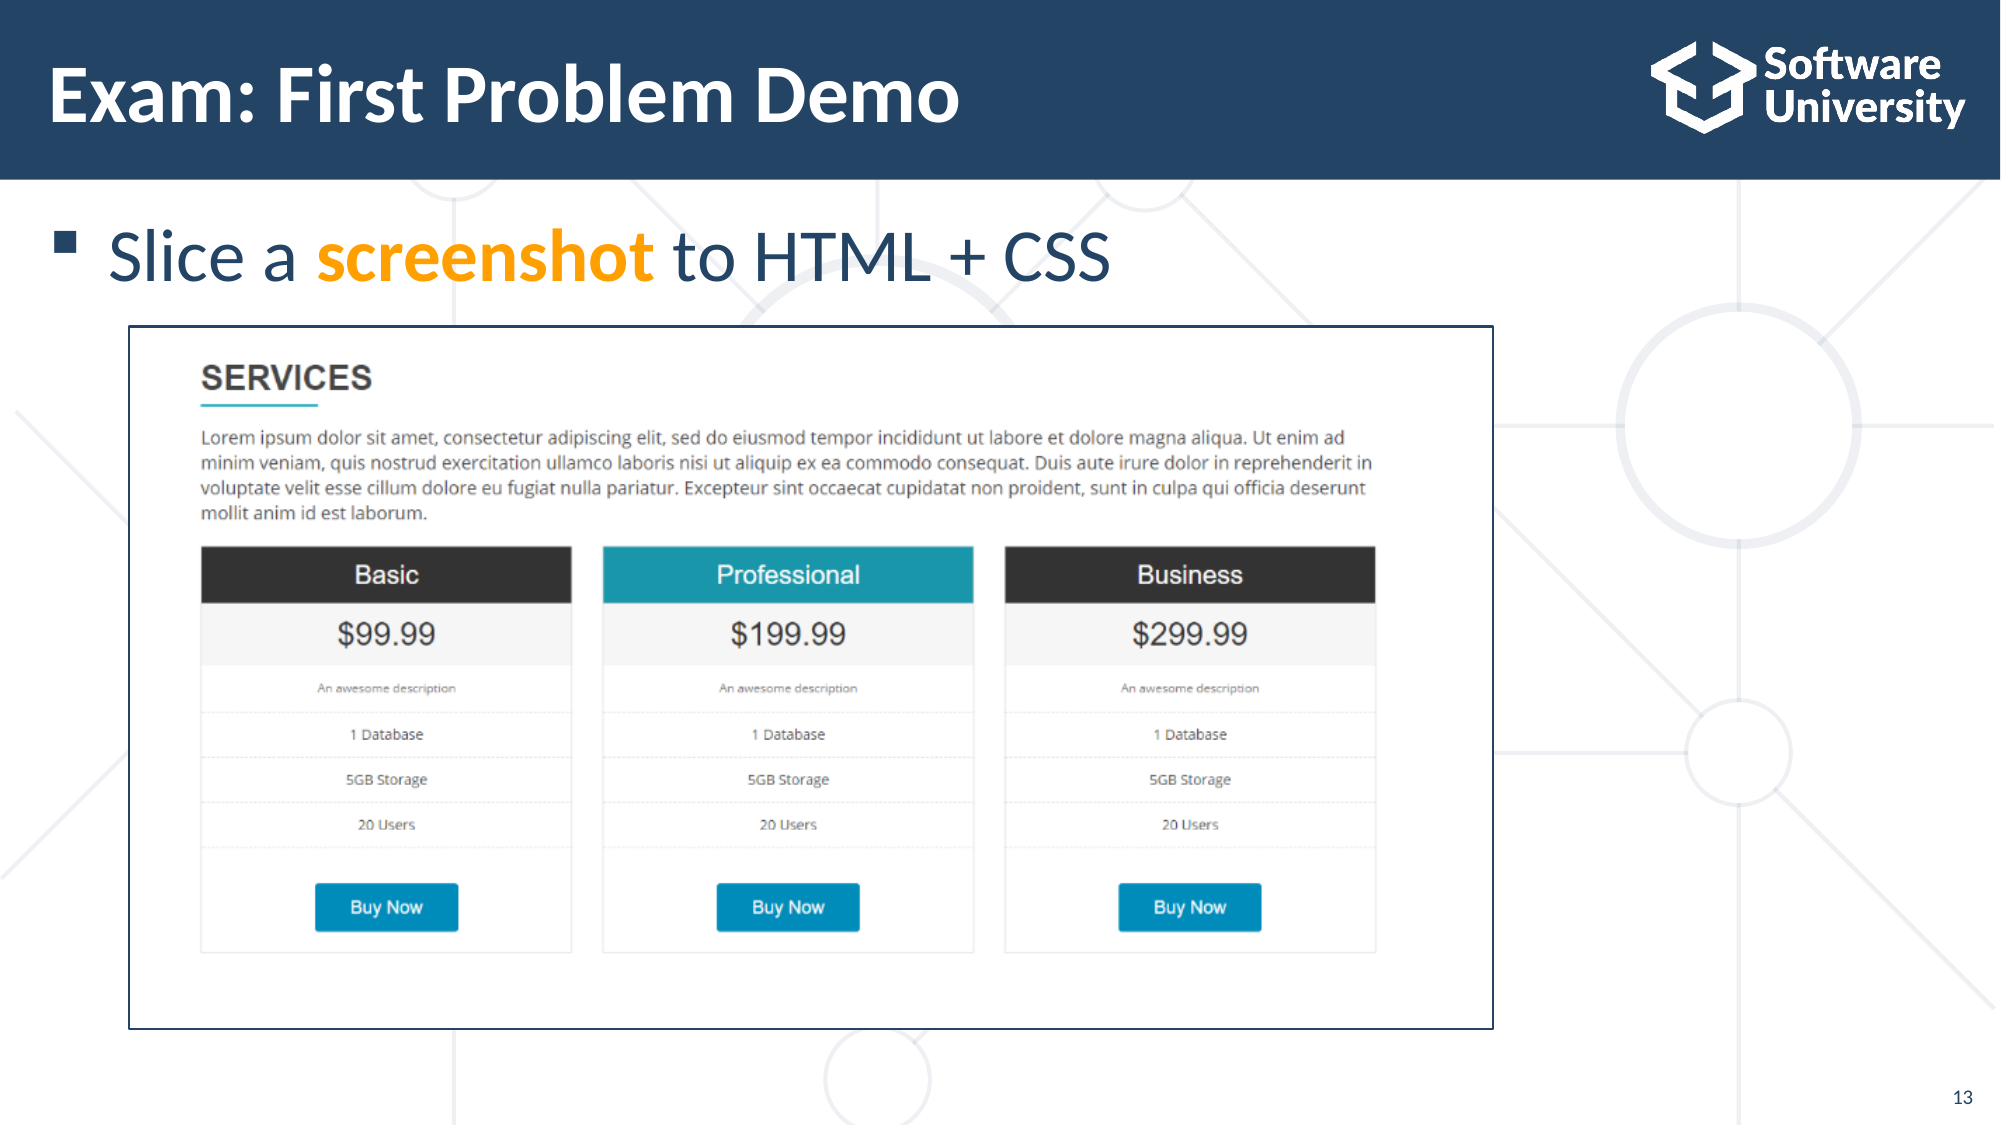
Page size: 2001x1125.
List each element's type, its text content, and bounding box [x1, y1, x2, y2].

picture [130, 327, 1492, 1028]
title Exam: First Problem Demo [31, 16, 1625, 162]
picture [1651, 41, 1966, 134]
slide_number 13 [1927, 1067, 1989, 1117]
list Slice a screenshot to HTML + CSS [31, 196, 1970, 1104]
